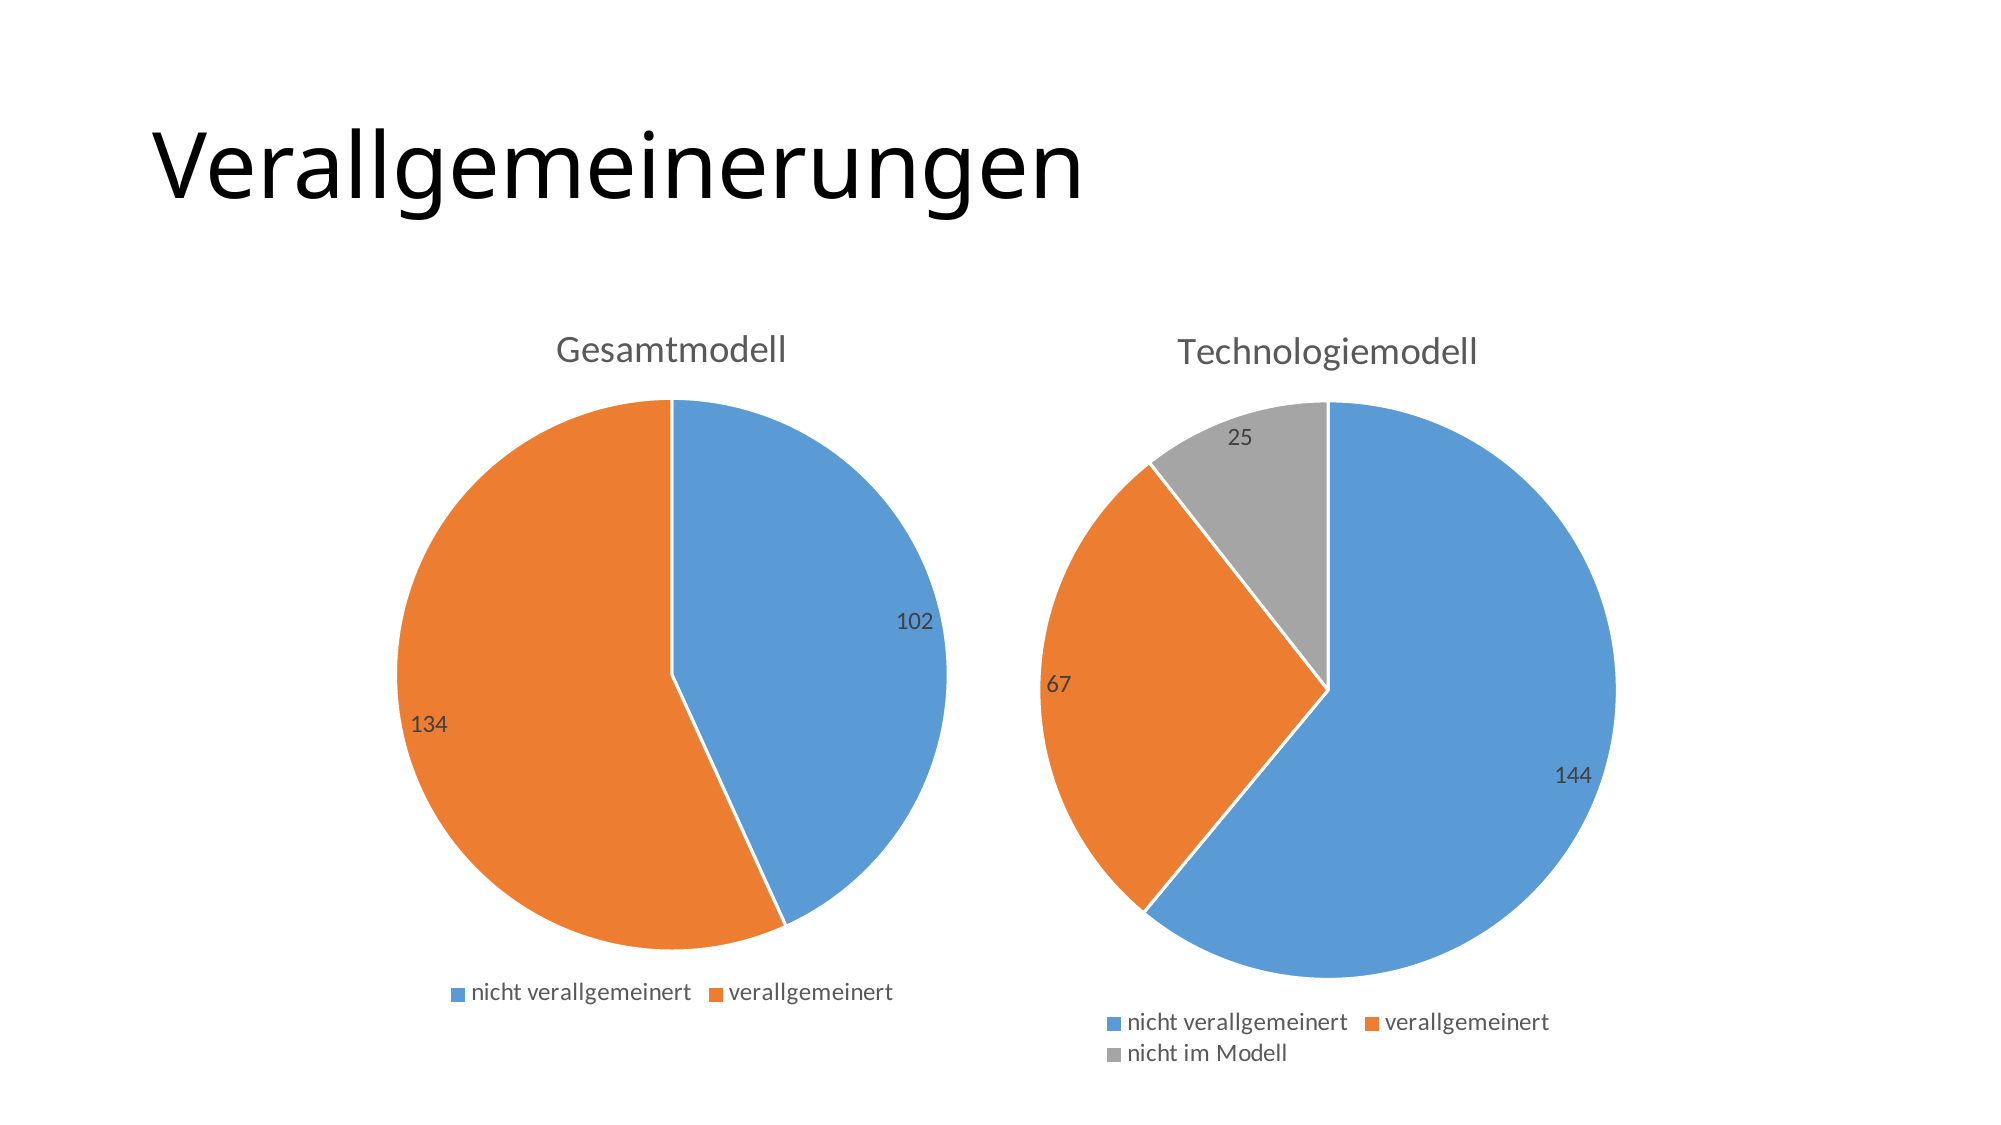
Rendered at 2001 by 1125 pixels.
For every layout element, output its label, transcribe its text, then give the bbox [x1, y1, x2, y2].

chart [1009, 299, 1647, 1074]
title Verallgemeinerungen [137, 59, 1863, 278]
chart [353, 299, 991, 1014]
